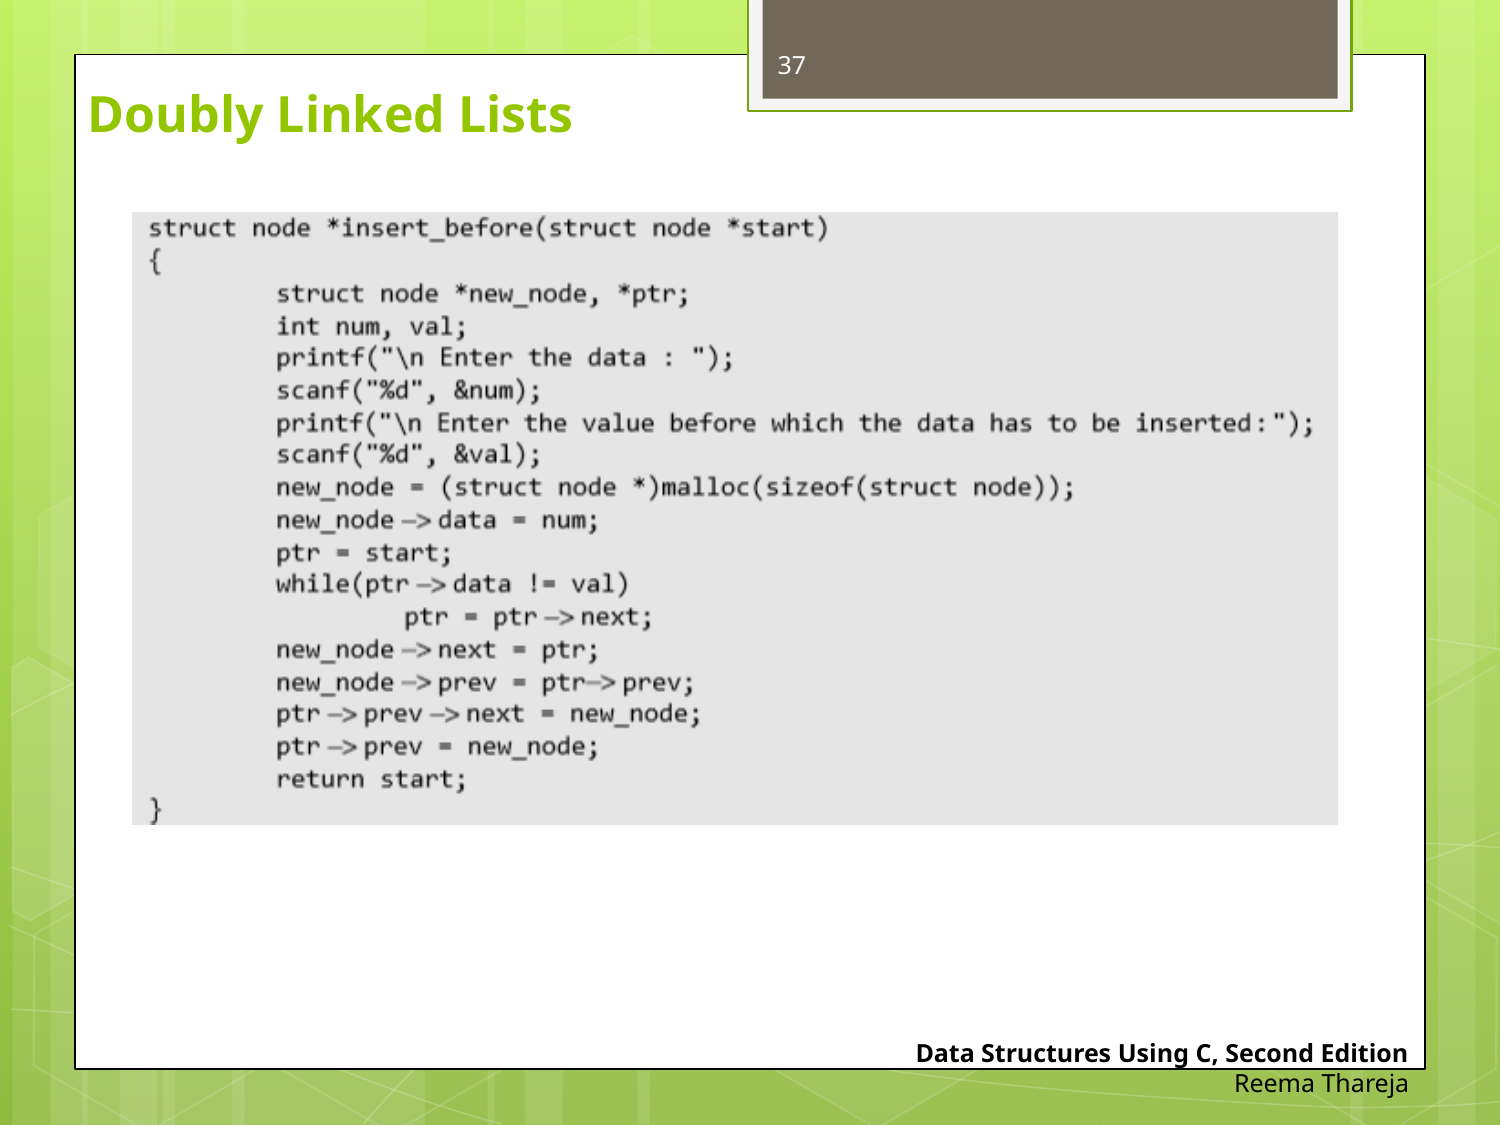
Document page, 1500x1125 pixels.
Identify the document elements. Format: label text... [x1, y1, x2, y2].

footer Data Structures Using C, Second Edition Reema Thareja [849, 1037, 1425, 1098]
slide_number 37 [762, 36, 982, 97]
title Doubly Linked Lists [72, 37, 1225, 150]
picture [132, 212, 1338, 826]
